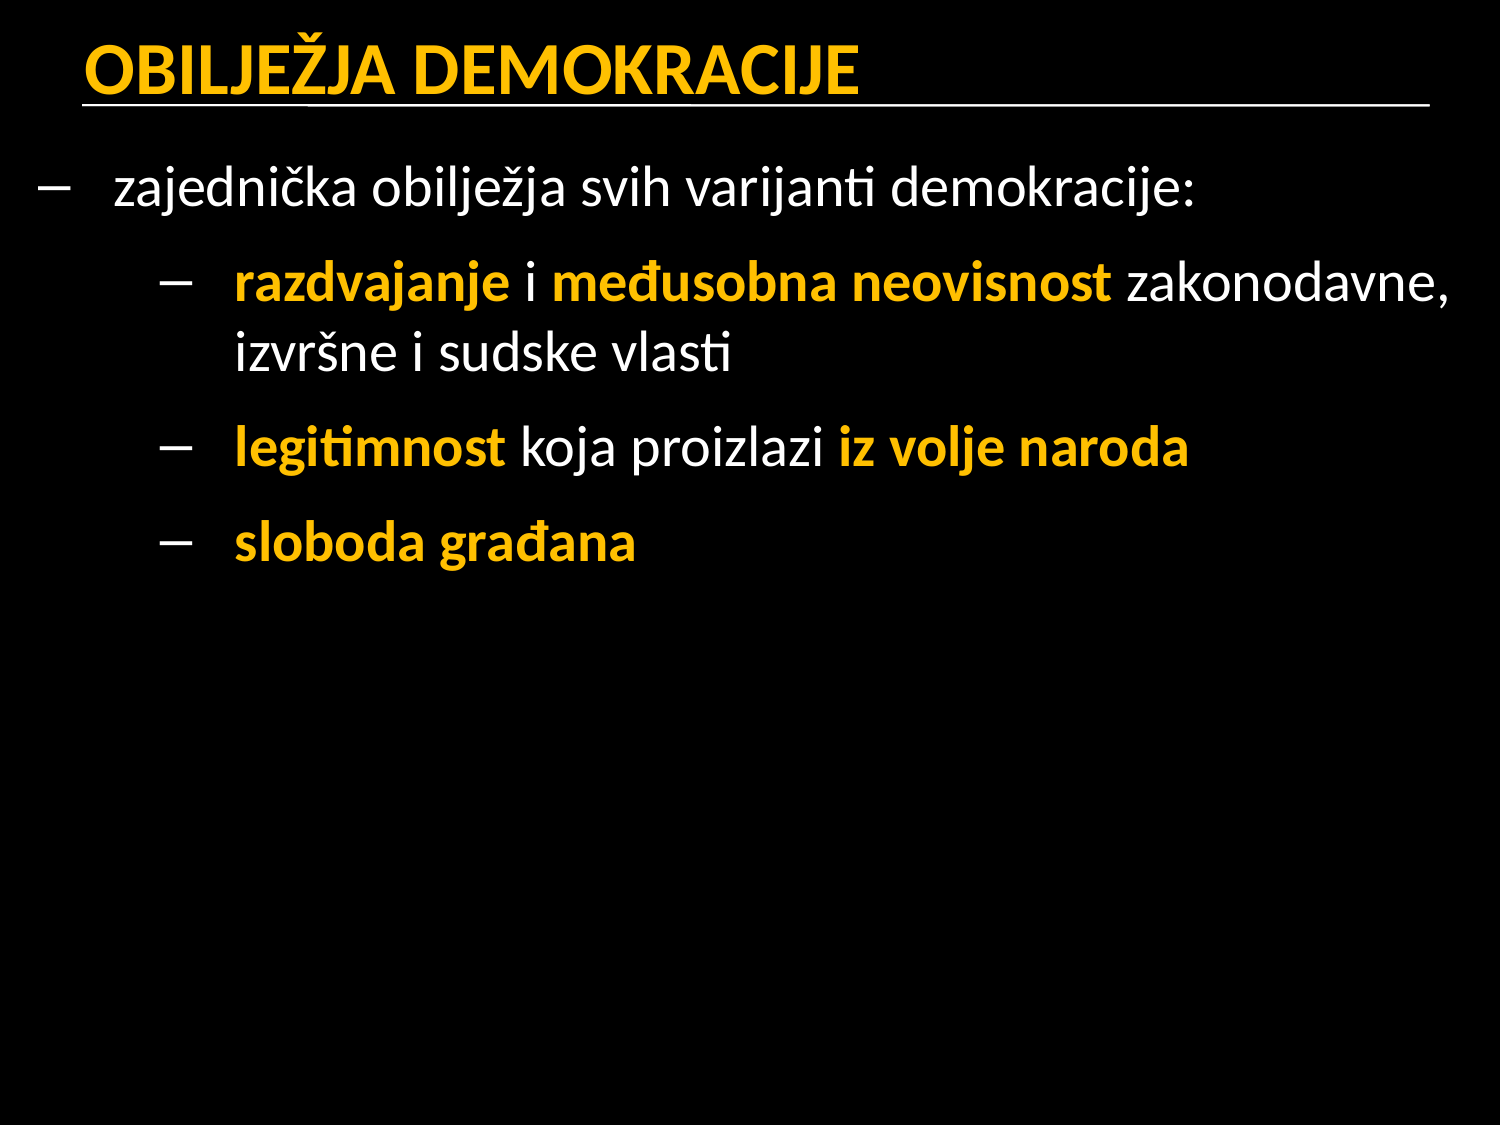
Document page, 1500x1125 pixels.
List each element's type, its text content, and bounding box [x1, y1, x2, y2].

title OBILJEŽJA DEMOKRACIJE [70, 11, 1500, 106]
text_box zajednička obilježja svih varijanti demokracije: razdvajanje i međusobna neovisnost zakonodavne, izvršne i sudske vlasti legitimnost koja proizlazi iz volje naroda sloboda građana [23, 140, 1500, 581]
